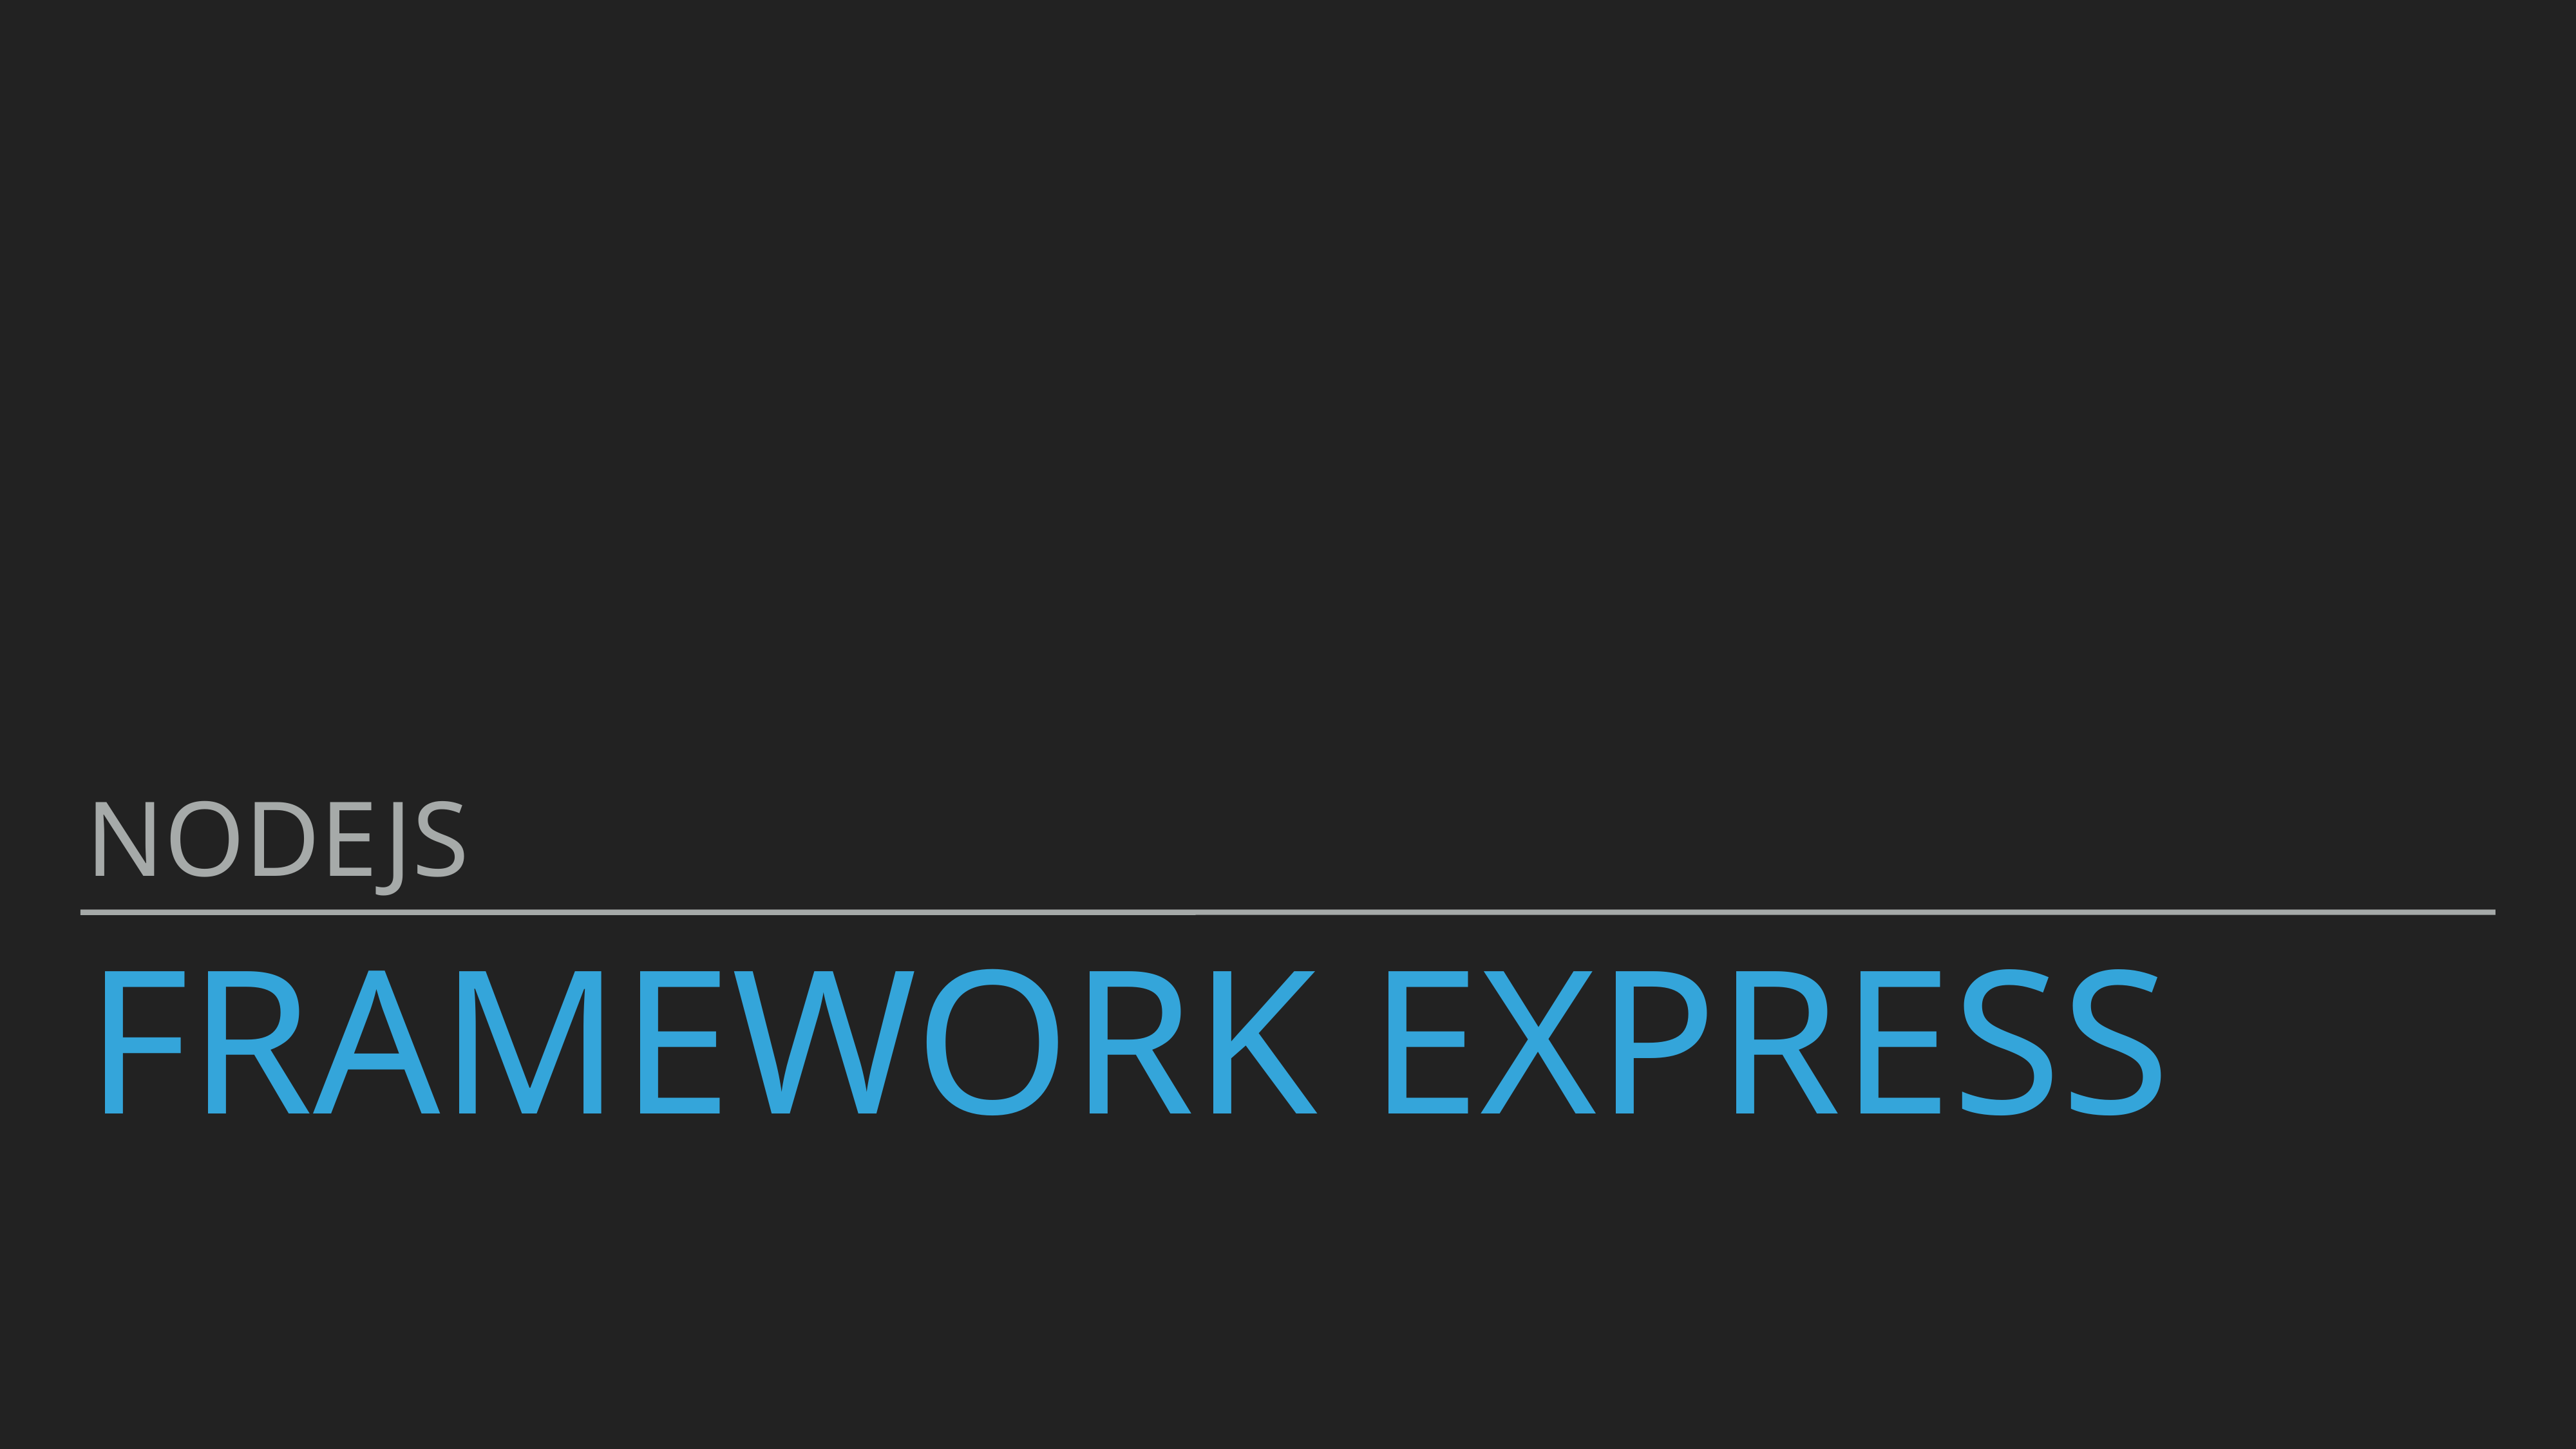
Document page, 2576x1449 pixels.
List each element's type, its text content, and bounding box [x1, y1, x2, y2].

subtitle NODEJS [80, 632, 2496, 902]
title FRAMEWORK EXPRESS [80, 954, 2496, 1358]
